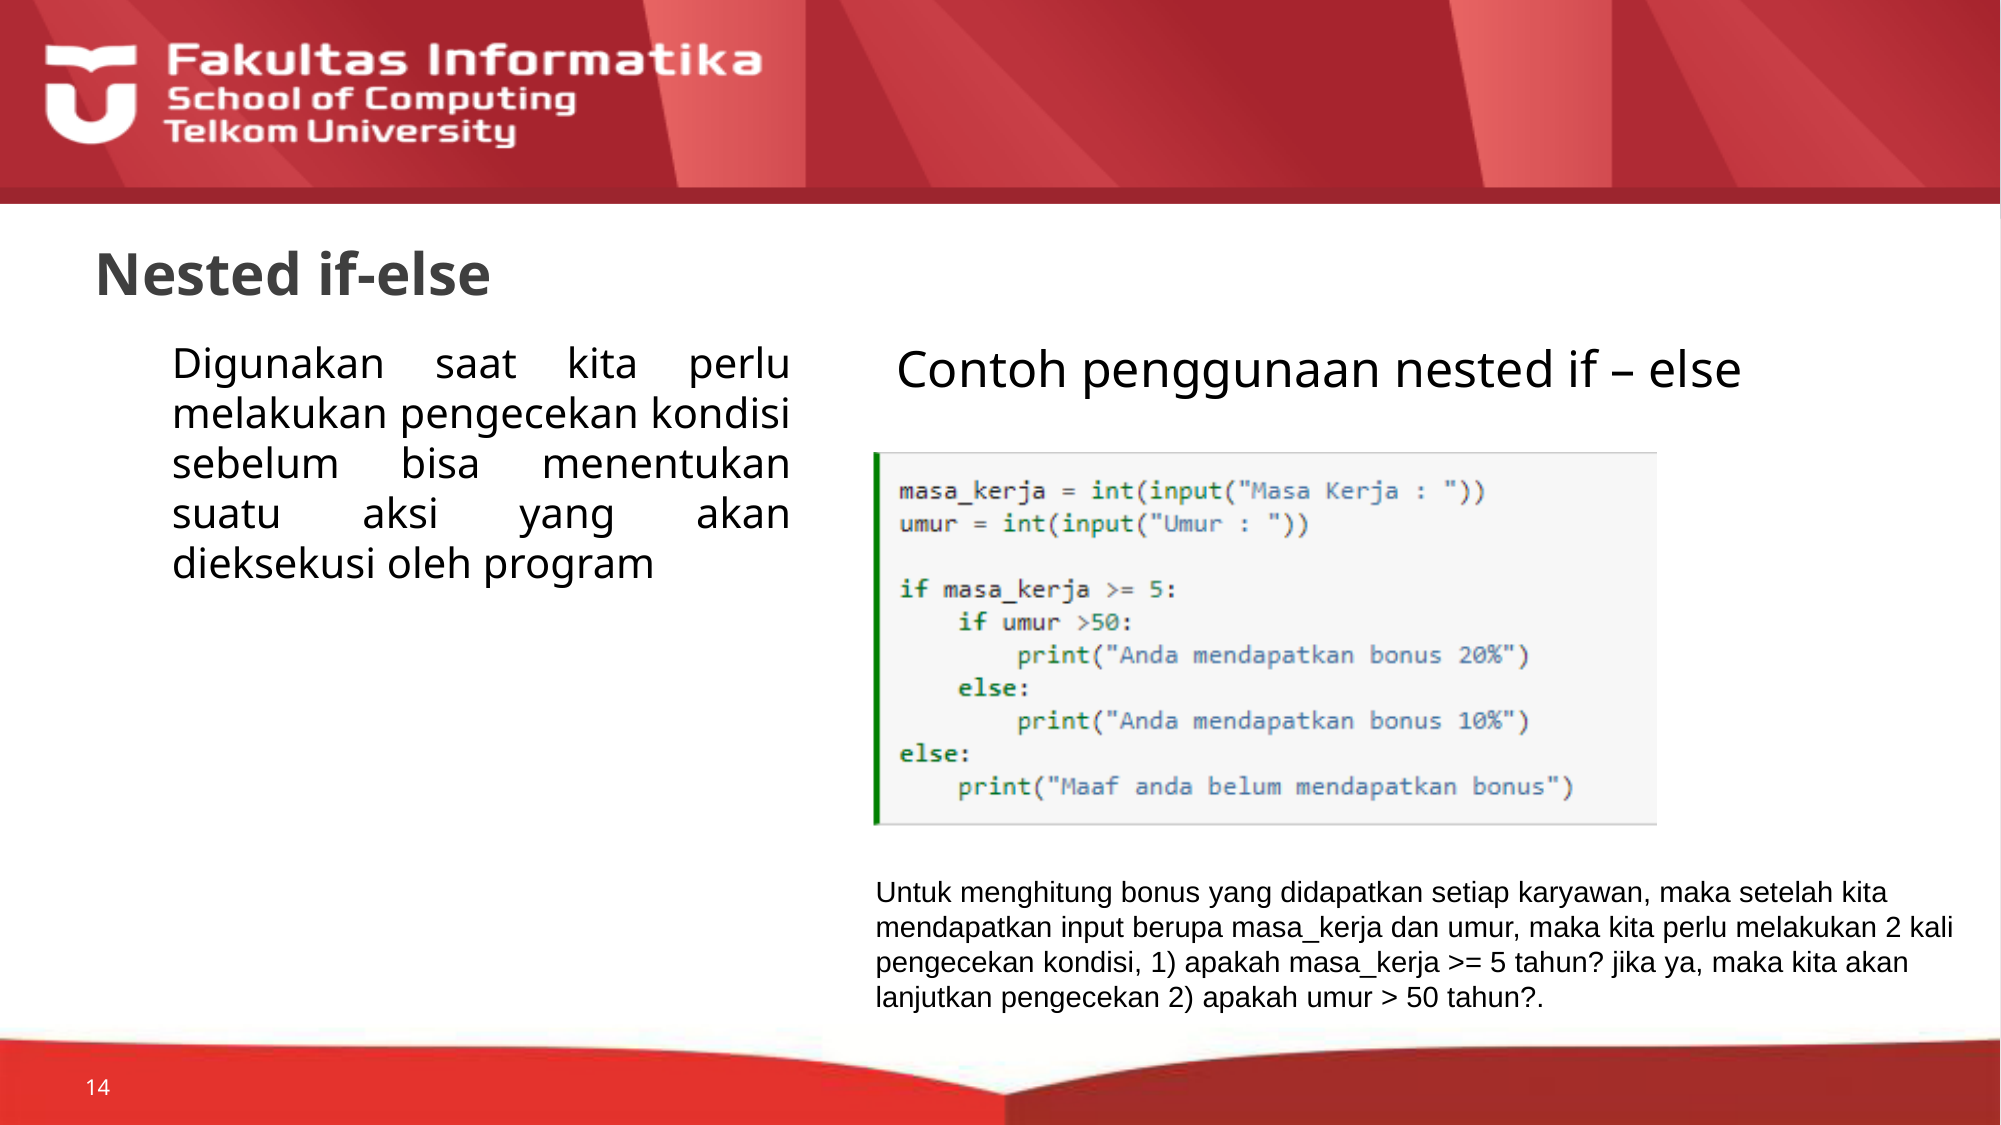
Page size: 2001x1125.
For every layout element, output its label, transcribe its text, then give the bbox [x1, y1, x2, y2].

slide_number 14 [85, 1058, 164, 1119]
text_box Untuk menghitung bonus yang didapatkan setiap karyawan, maka setelah kita mendapatkan input berupa masa_kerja dan umur, maka kita perlu melakukan 2 kali pengecekan kondisi, 1) apakah masa_kerja >= 5 tahun? jika ya, maka kita akan lanjutkan pengecekan 2) apakah umur > 50 tahun?. [860, 865, 2000, 1021]
picture [0, 0, 2001, 1125]
picture [870, 451, 1657, 830]
list Digunakan saat kita perlu melakukan pengecekan kondisi sebelum bisa menentukan suatu aksi yang akan dieksekusi oleh program [81, 329, 806, 987]
title Nested if-else [79, 219, 1920, 325]
list Contoh penggunaan nested if – else [806, 329, 1920, 987]
